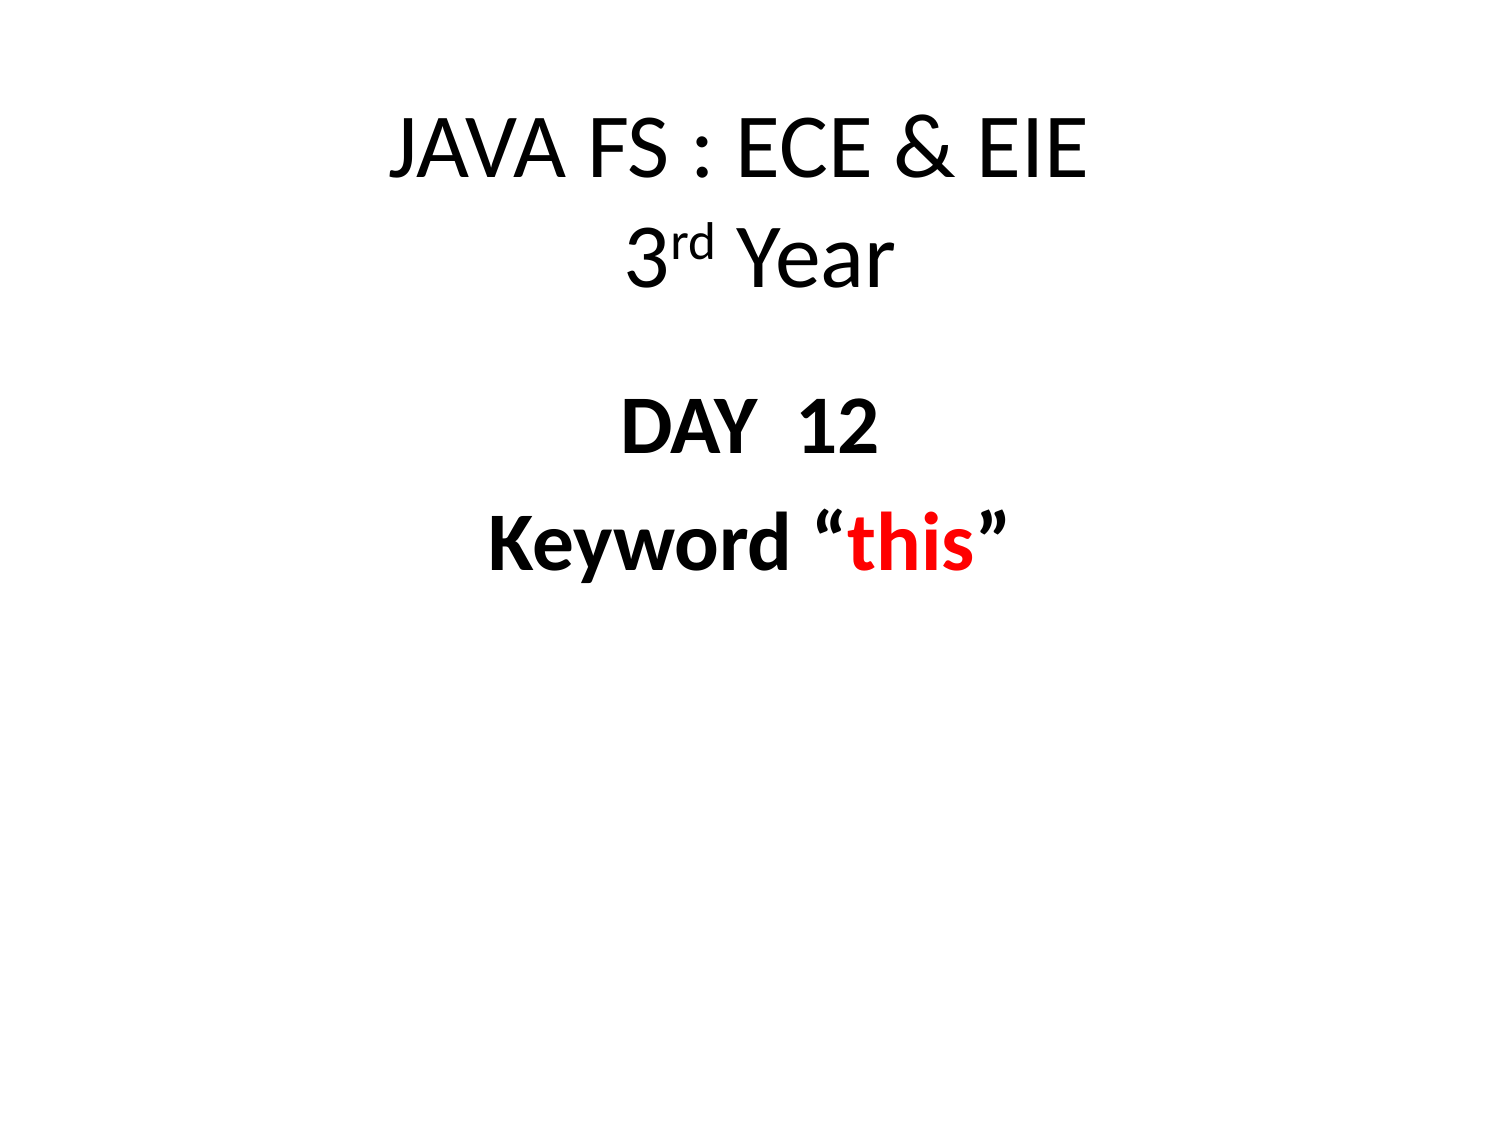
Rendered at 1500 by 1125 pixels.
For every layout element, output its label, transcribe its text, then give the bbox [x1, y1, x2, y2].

title JAVA FS : ECE & EIE 3rd Year [112, 75, 1388, 317]
subtitle DAY 12 Keyword “this” [225, 362, 1275, 650]
